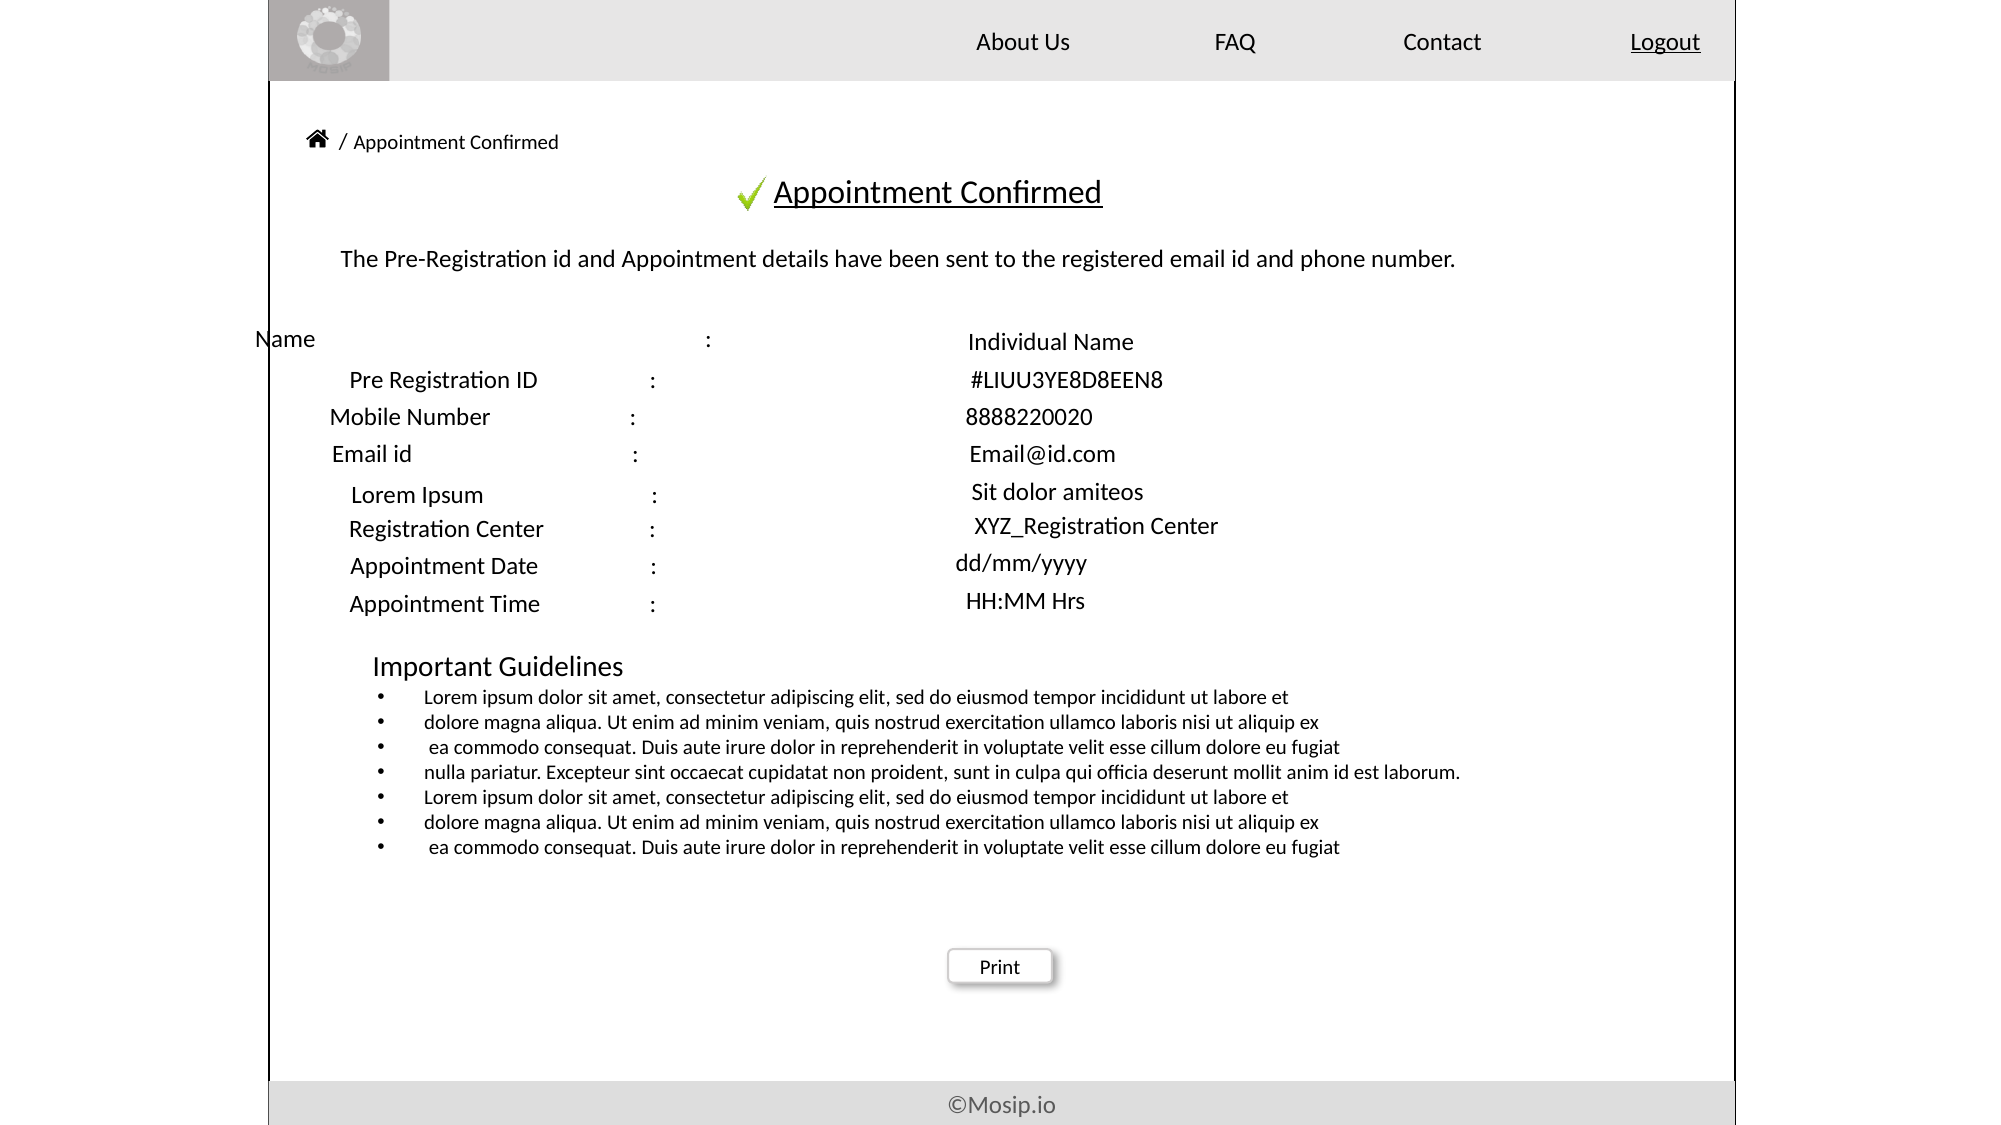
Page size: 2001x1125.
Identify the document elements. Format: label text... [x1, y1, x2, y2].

text_box Appointment Confirmed [758, 163, 1242, 218]
text_box FAQ [1197, 17, 1273, 63]
text_box HH:MM Hrs [951, 577, 1101, 623]
text_box Mobile Number : [314, 393, 652, 438]
text_box Lorem ipsum dolor sit amet, consectetur adipiscing elit, sed do eiusmod tempor incididunt ut labore et dolore magna aliqua. Ut enim ad minim veniam, quis nostrud exercitation ullamco laboris nisi ut aliquip ex ea commodo consequat. Duis aute irure dolor in reprehenderit in voluptate velit esse cillum dolore eu fugiat nulla pariatur. Excepteur sint occaecat cupidatat non proident, sunt in culpa qui officia deserunt mollit anim id est laborum. Lorem ipsum dolor sit amet, consectetur adipiscing elit, sed do eiusmod tempor incididunt ut labore et dolore magna aliqua. Ut enim ad minim veniam, quis nostrud exercitation ullamco laboris nisi ut aliquip ex ea commodo consequat. Duis aute irure dolor in reprehenderit in voluptate velit esse cillum dolore eu fugiat [362, 676, 1735, 879]
text_box [268, 82, 1736, 1080]
picture [306, 127, 329, 150]
text_box Logout [1612, 17, 1719, 63]
picture [737, 174, 767, 213]
text_box #LIUU3YE8D8EEN8 [955, 355, 1179, 401]
text_box Sit dolor amiteos [956, 468, 1160, 513]
text_box Appointment Time : [334, 580, 891, 626]
text_box dd/mm/yyyy [940, 539, 1103, 584]
text_box Lorem Ipsum : [336, 470, 893, 516]
text_box Important Guidelines [357, 639, 639, 690]
text_box Pre Registration ID : [334, 355, 891, 401]
text_box 8888220020 [950, 393, 1109, 439]
text_box The Pre-Registration id and Appointment details have been sent to the registered email id and phone number. [325, 235, 1655, 281]
text_box Email@id.com [954, 429, 1132, 475]
text_box Appointment Date : [335, 542, 892, 587]
text_box [268, 0, 391, 82]
text_box Individual Name [953, 318, 1150, 363]
text_box Email id : [317, 429, 654, 475]
text_box / Appointment Confirmed [324, 117, 575, 162]
text_box About Us [959, 17, 1088, 63]
text_box Print [947, 948, 1054, 984]
picture [297, 6, 361, 74]
text_box [391, 0, 1736, 82]
text_box Registration Center : [334, 504, 891, 550]
text_box ©Mosip.io [268, 1080, 1736, 1125]
text_box XYZ_Registration Center [959, 502, 1235, 547]
text_box Name : [240, 315, 727, 360]
text_box Contact [1382, 17, 1503, 63]
